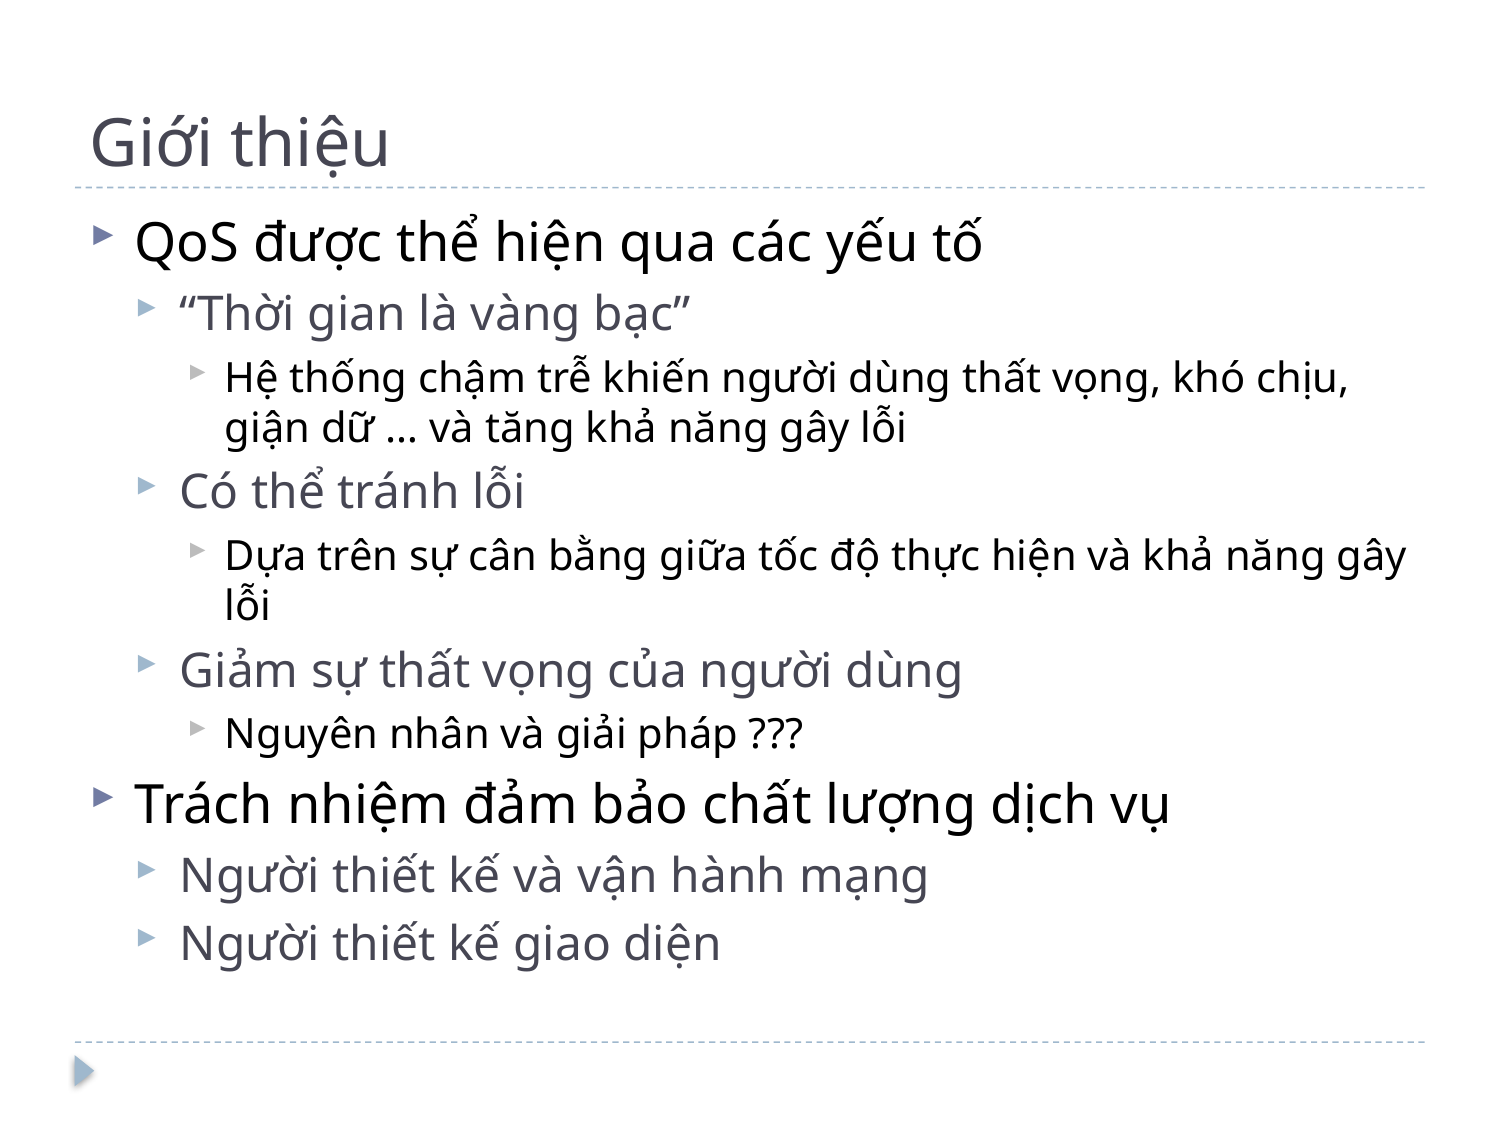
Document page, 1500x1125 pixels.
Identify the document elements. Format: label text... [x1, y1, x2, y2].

title Giới thiệu [75, 24, 1425, 188]
list QoS được thể hiện qua các yếu tố “Thời gian là vàng bạc” Hệ thống chậm trễ khiến người dùng thất vọng, khó chịu, giận dữ … và tăng khả năng gây lỗi Có thể tránh lỗi Dựa trên sự cân bằng giữa tốc độ thực hiện và khả năng gây lỗi Giảm sự thất vọng của người dùng Nguyên nhân và giải pháp ??? Trách nhiệm đảm bảo chất lượng dịch vụ Người thiết kế và vận hành mạng Người thiết kế giao diện [75, 200, 1425, 1010]
